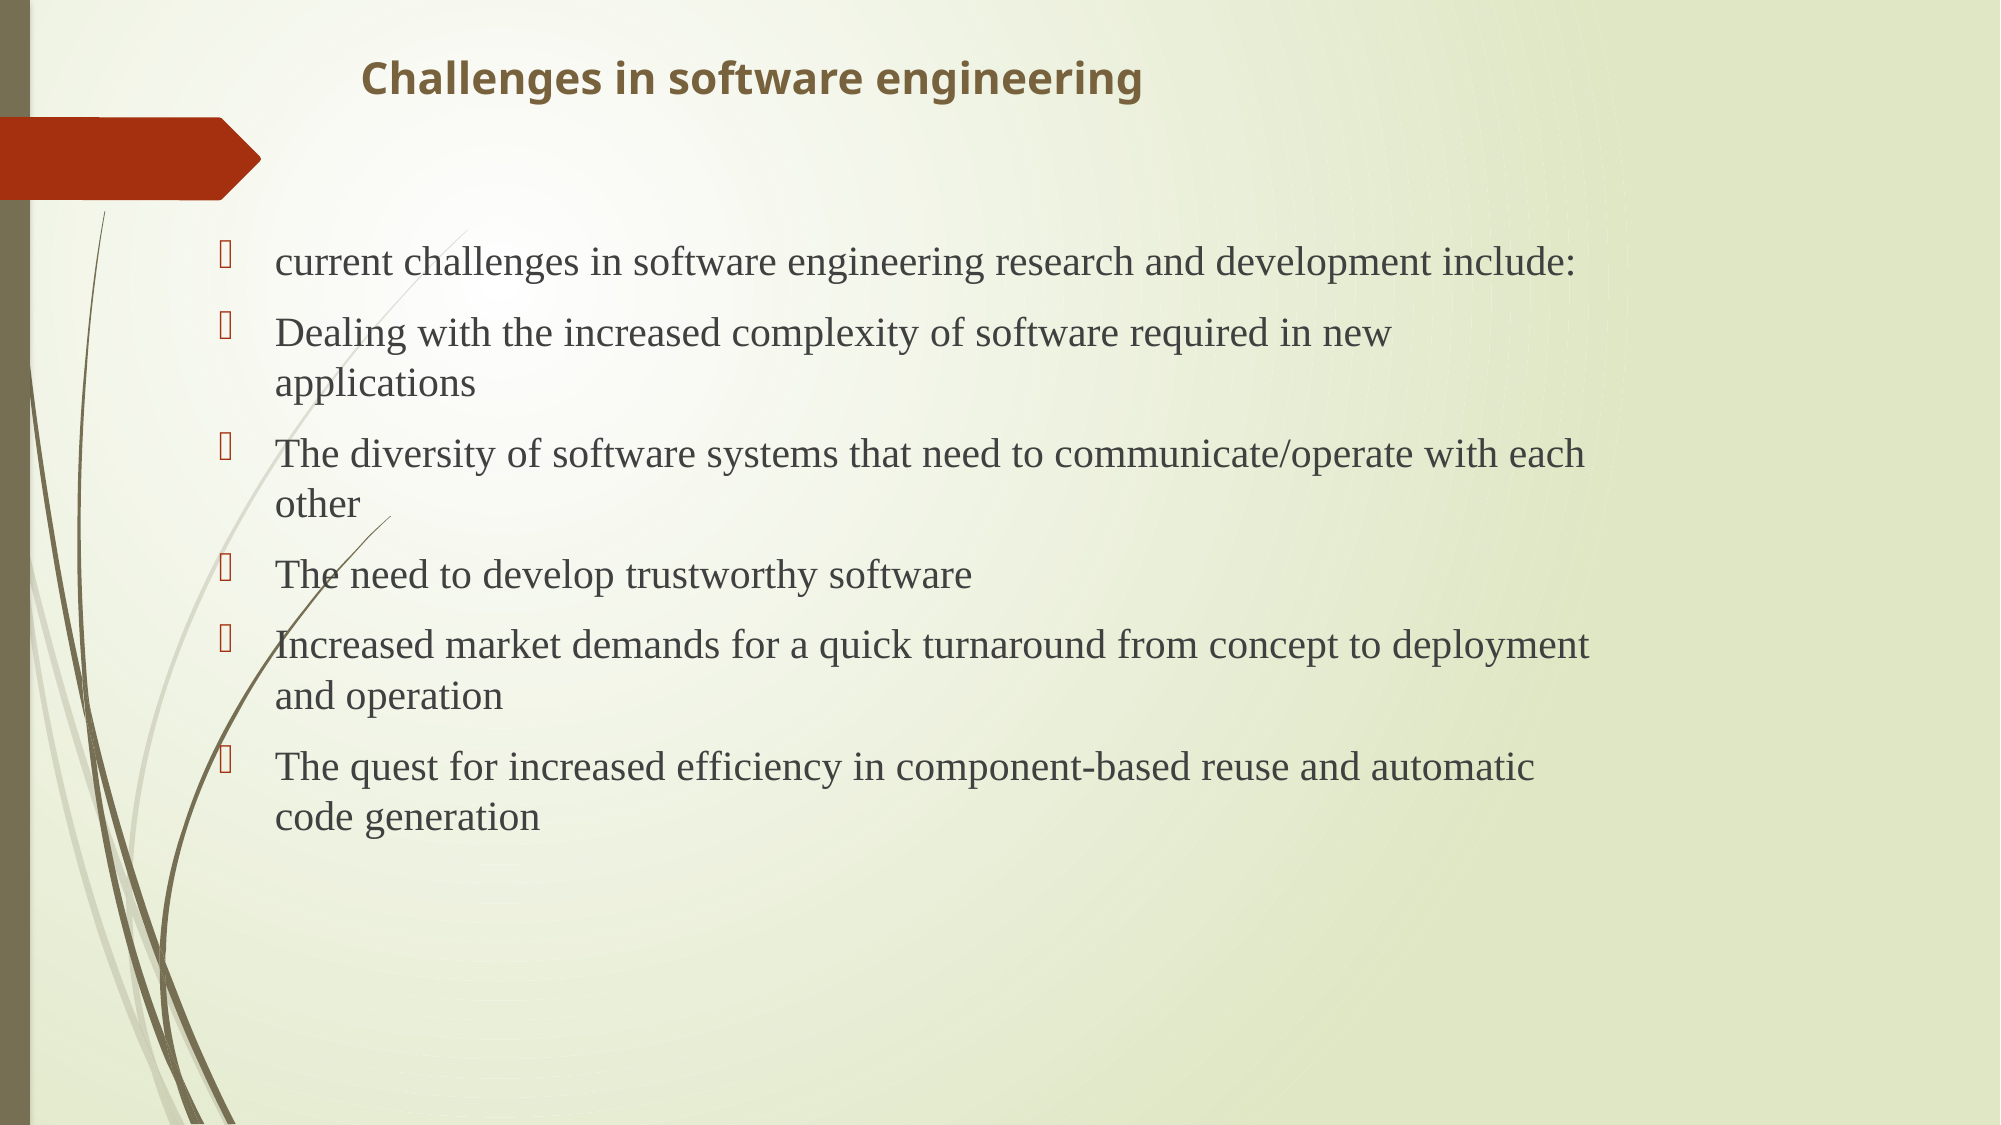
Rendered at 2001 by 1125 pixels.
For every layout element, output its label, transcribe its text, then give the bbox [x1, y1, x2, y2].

list current challenges in software engineering research and development include: Dealing with the increased complexity of software required in new applications The diversity of software systems that need to communicate/operate with each other The need to develop trustworthy software Increased market demands for a quick turnaround from concept to deployment and operation The quest for increased efficiency in component-based reuse and automatic code generation [203, 225, 1614, 980]
title Challenges in software engineering [203, 43, 1302, 166]
